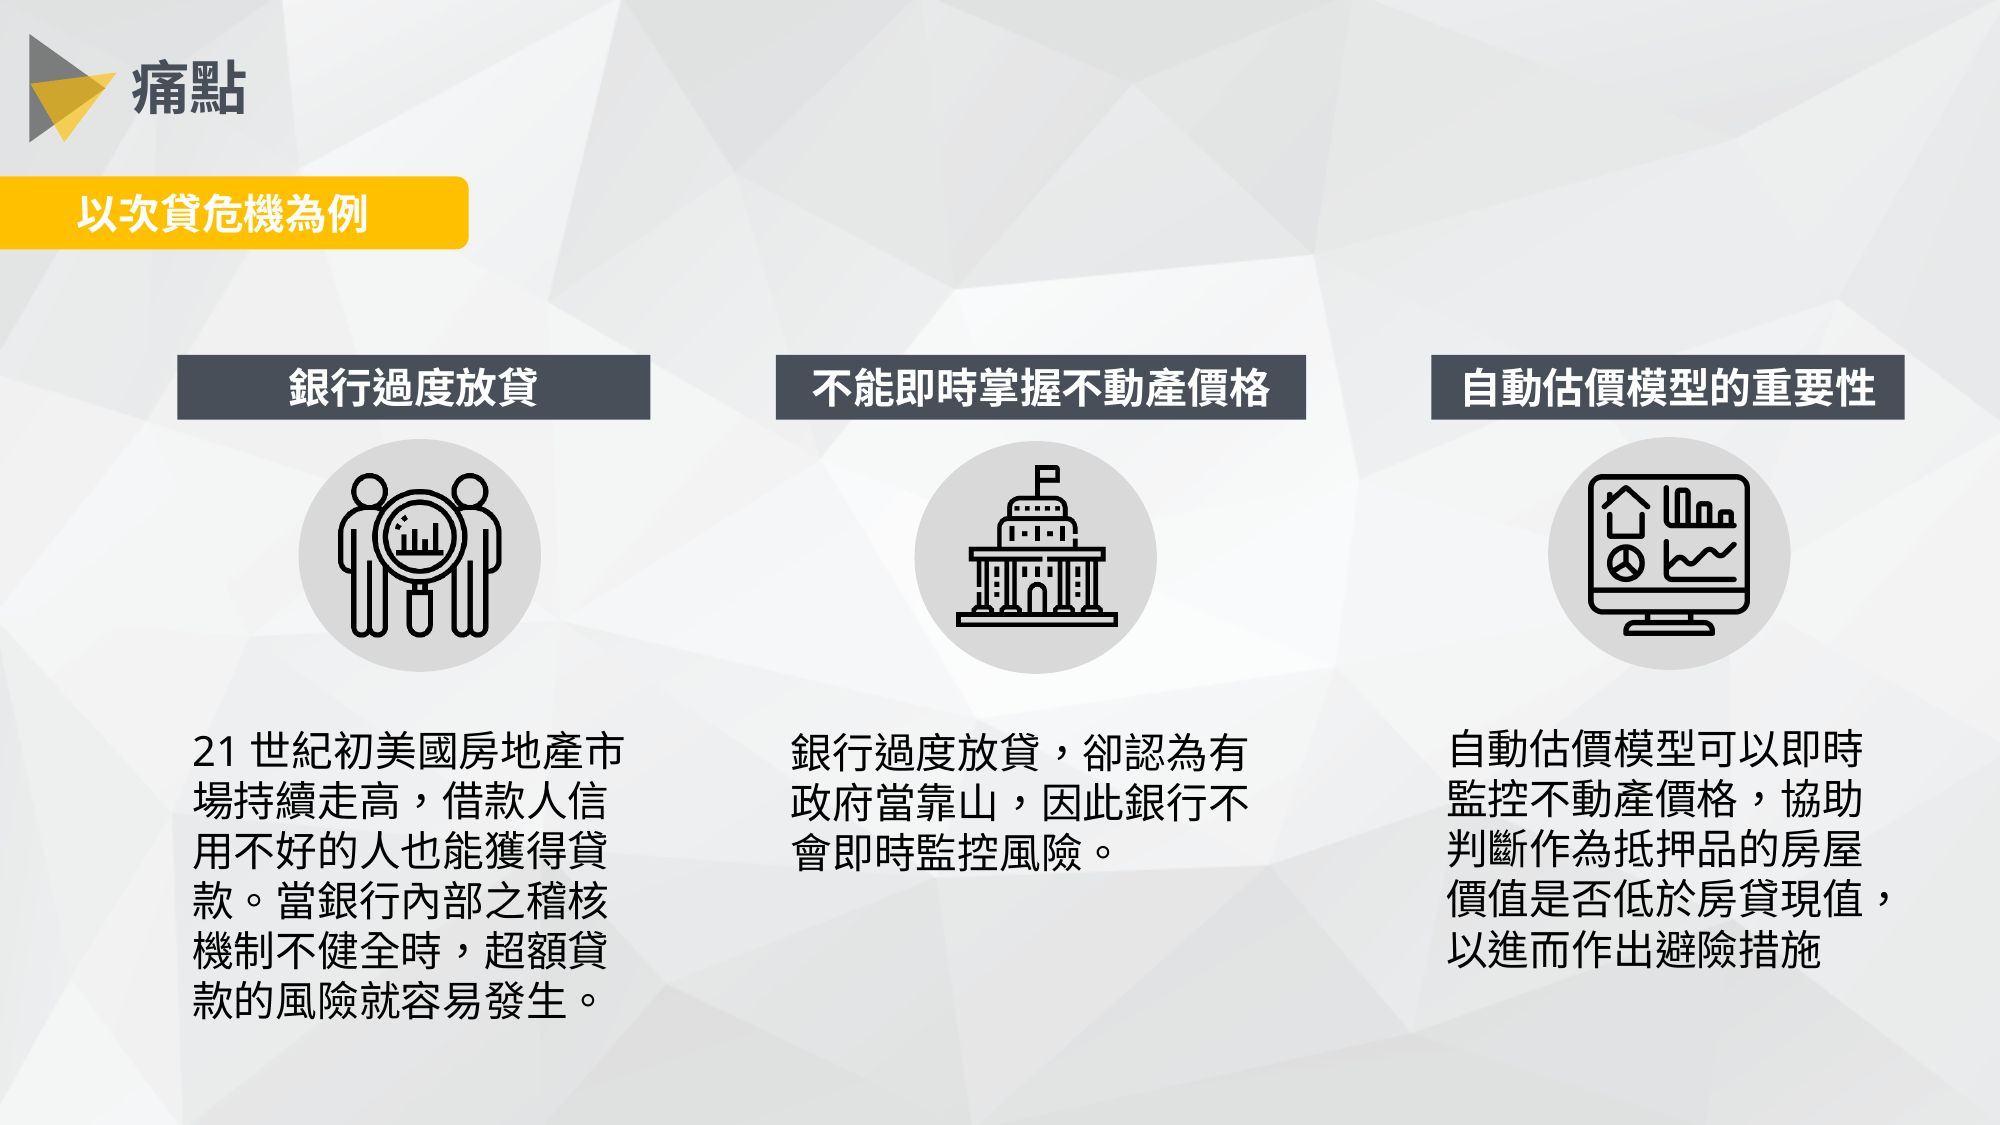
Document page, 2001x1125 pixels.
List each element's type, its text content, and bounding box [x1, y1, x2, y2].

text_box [775, 354, 1307, 887]
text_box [1431, 354, 1905, 984]
text_box 以次貸危機為例 [0, 175, 470, 251]
picture [0, 0, 2000, 1125]
text_box 痛點 [117, 44, 264, 129]
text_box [177, 354, 651, 1036]
